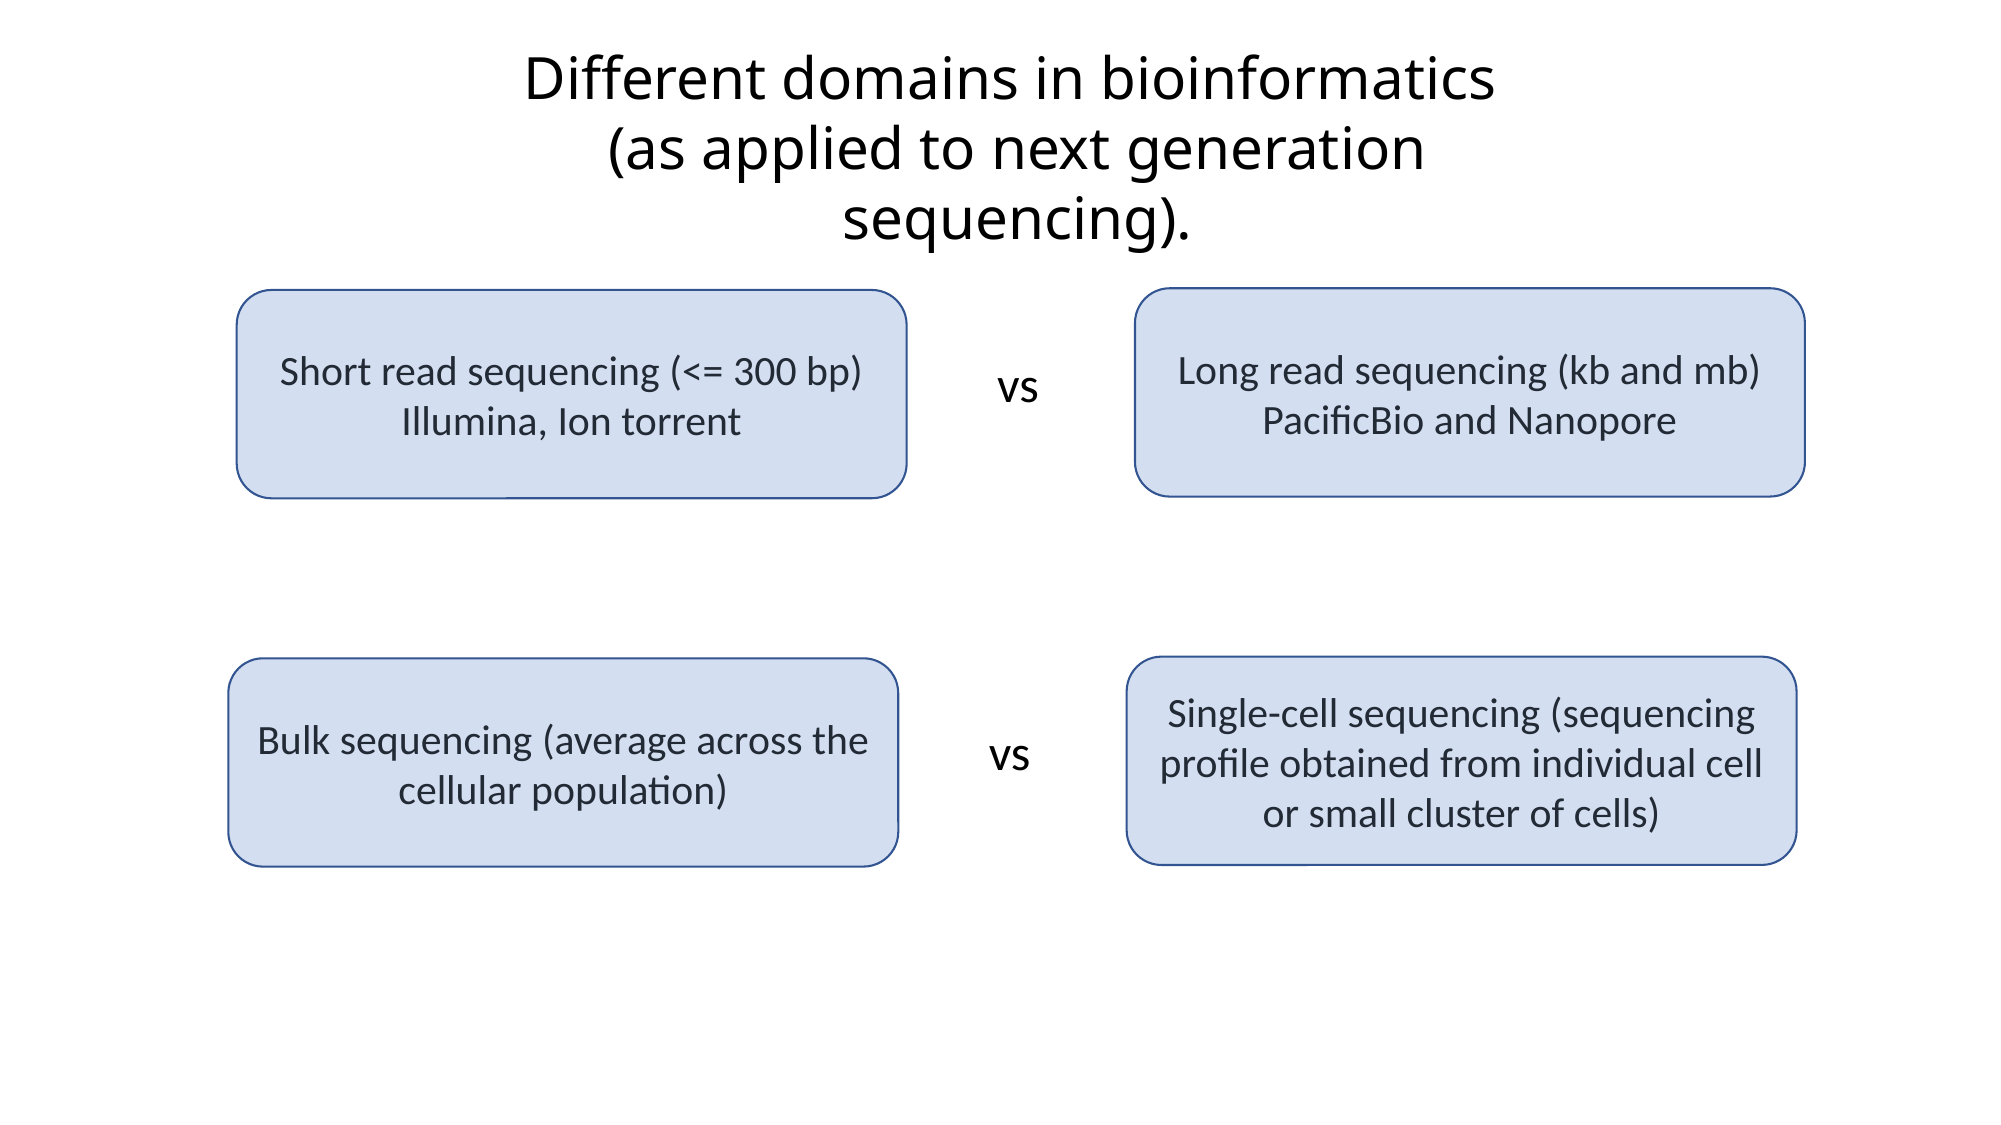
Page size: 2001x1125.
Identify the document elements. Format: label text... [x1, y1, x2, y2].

text_box Short read sequencing (<= 300 bp) Illumina, Ion torrent [235, 288, 908, 500]
text_box Long read sequencing (kb and mb) PacificBio and Nanopore [1133, 287, 1806, 498]
text_box Different domains in bioinformatics (as applied to next generation sequencing). [484, 33, 1550, 259]
text_box vs [973, 713, 1046, 788]
text_box Single-cell sequencing (sequencing profile obtained from individual cell or small cluster of cells) [1125, 655, 1798, 867]
text_box Bulk sequencing (average across the cellular population) [227, 657, 900, 868]
text_box vs [982, 344, 1054, 420]
